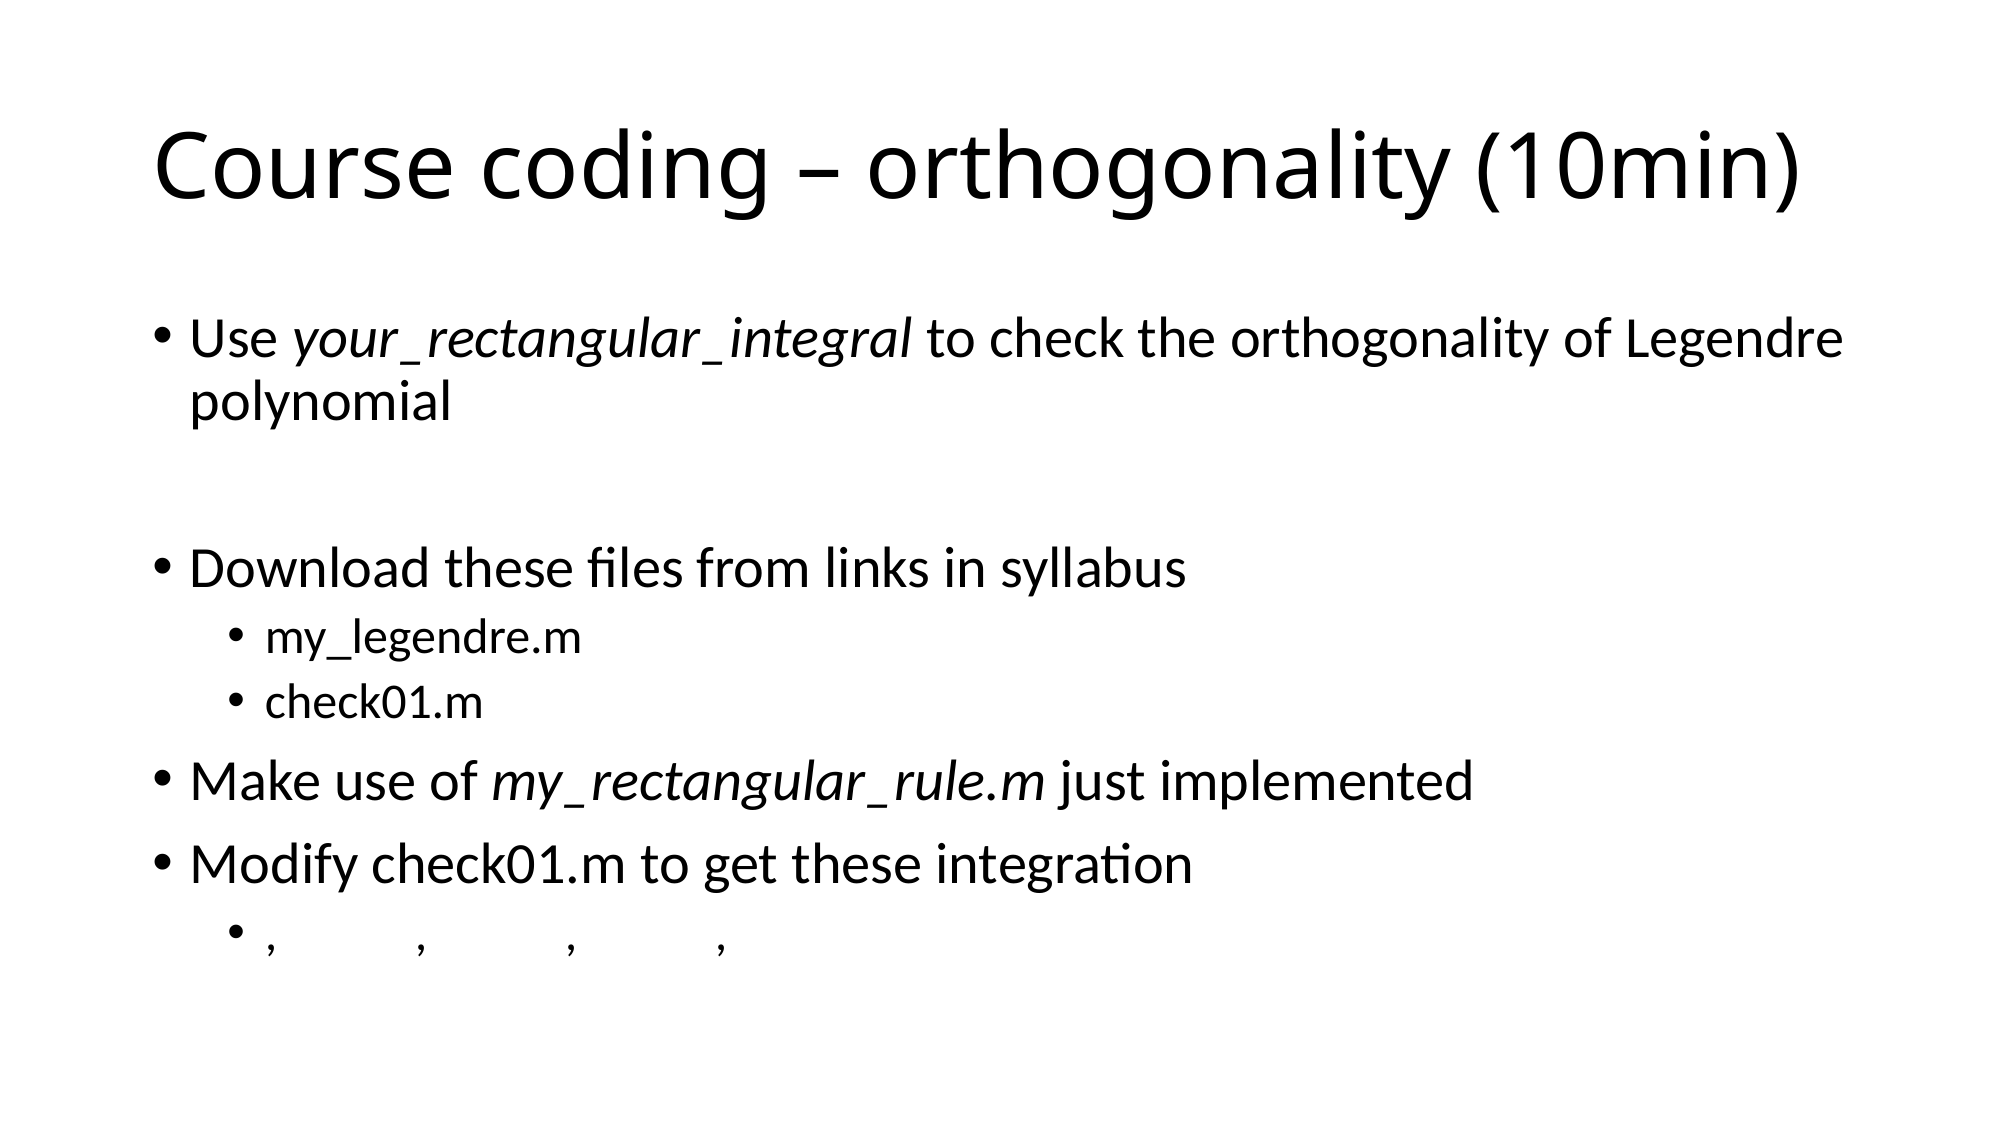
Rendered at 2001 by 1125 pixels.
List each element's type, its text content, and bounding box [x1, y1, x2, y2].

title Course coding – orthogonality (10min) [137, 59, 1863, 278]
